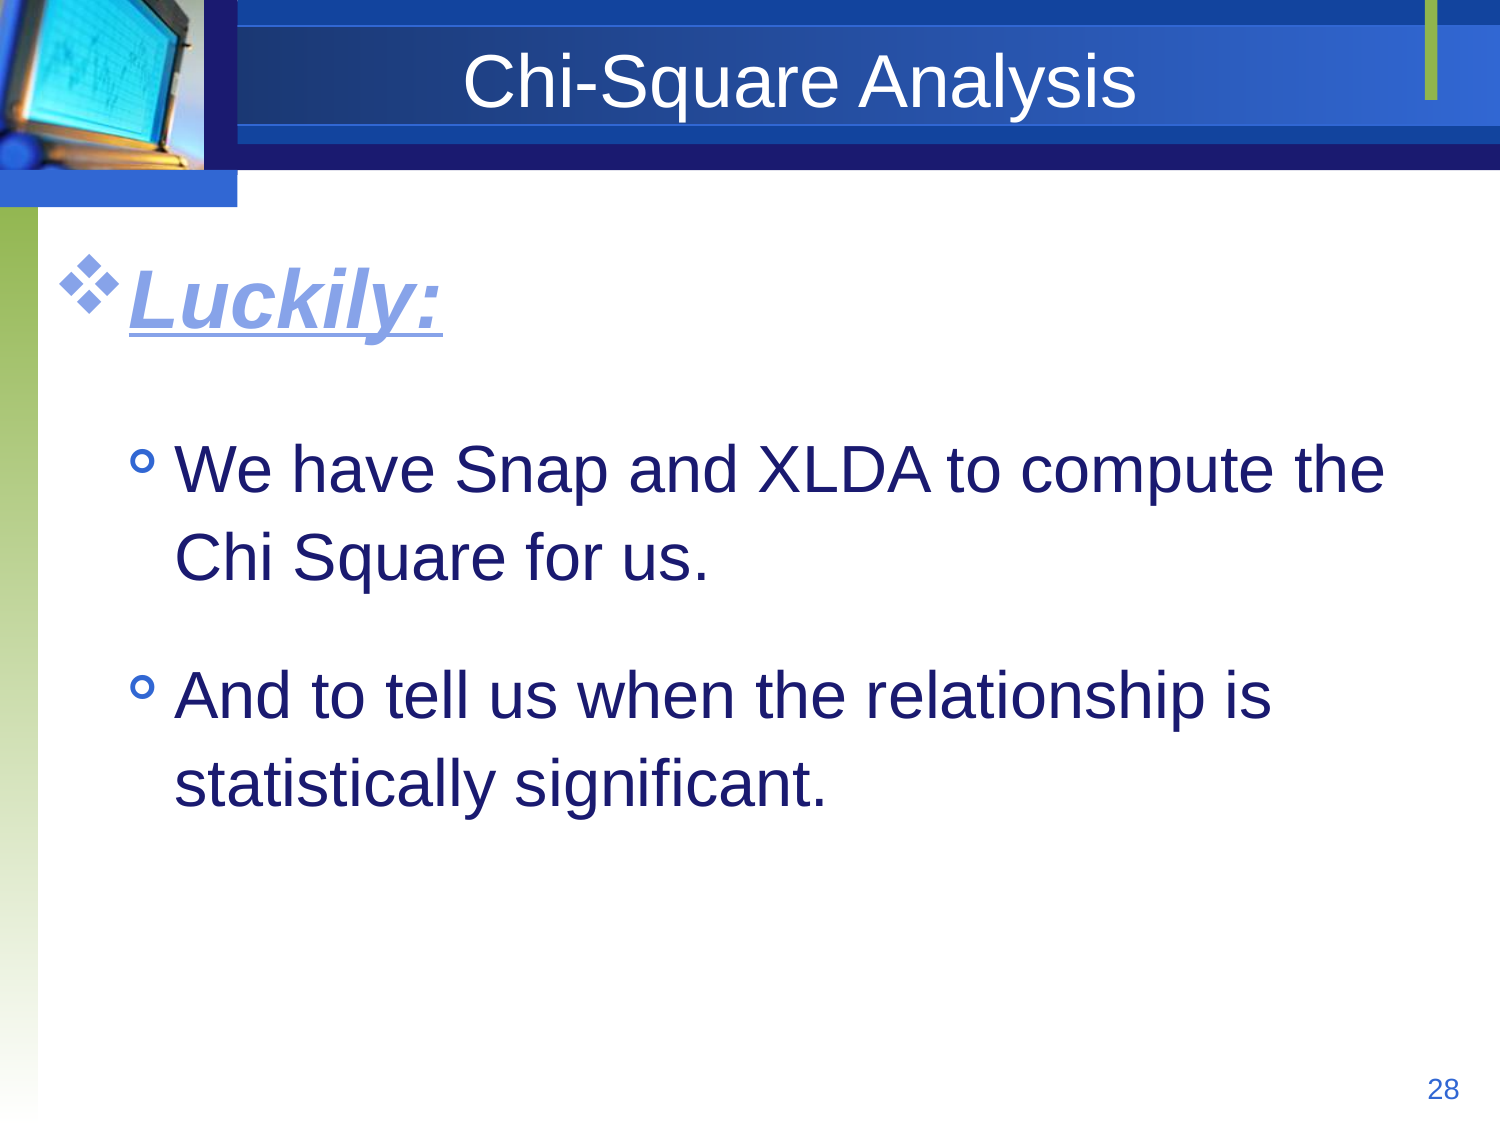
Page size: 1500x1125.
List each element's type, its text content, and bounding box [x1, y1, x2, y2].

list Luckily: We have Snap and XLDA to compute the Chi Square for us. And to tell us when the relationship is statistically significant. [37, 237, 1480, 1089]
picture [0, 0, 204, 169]
slide_number 28 [1162, 1089, 1476, 1104]
title Chi-Square Analysis [237, 33, 1363, 122]
